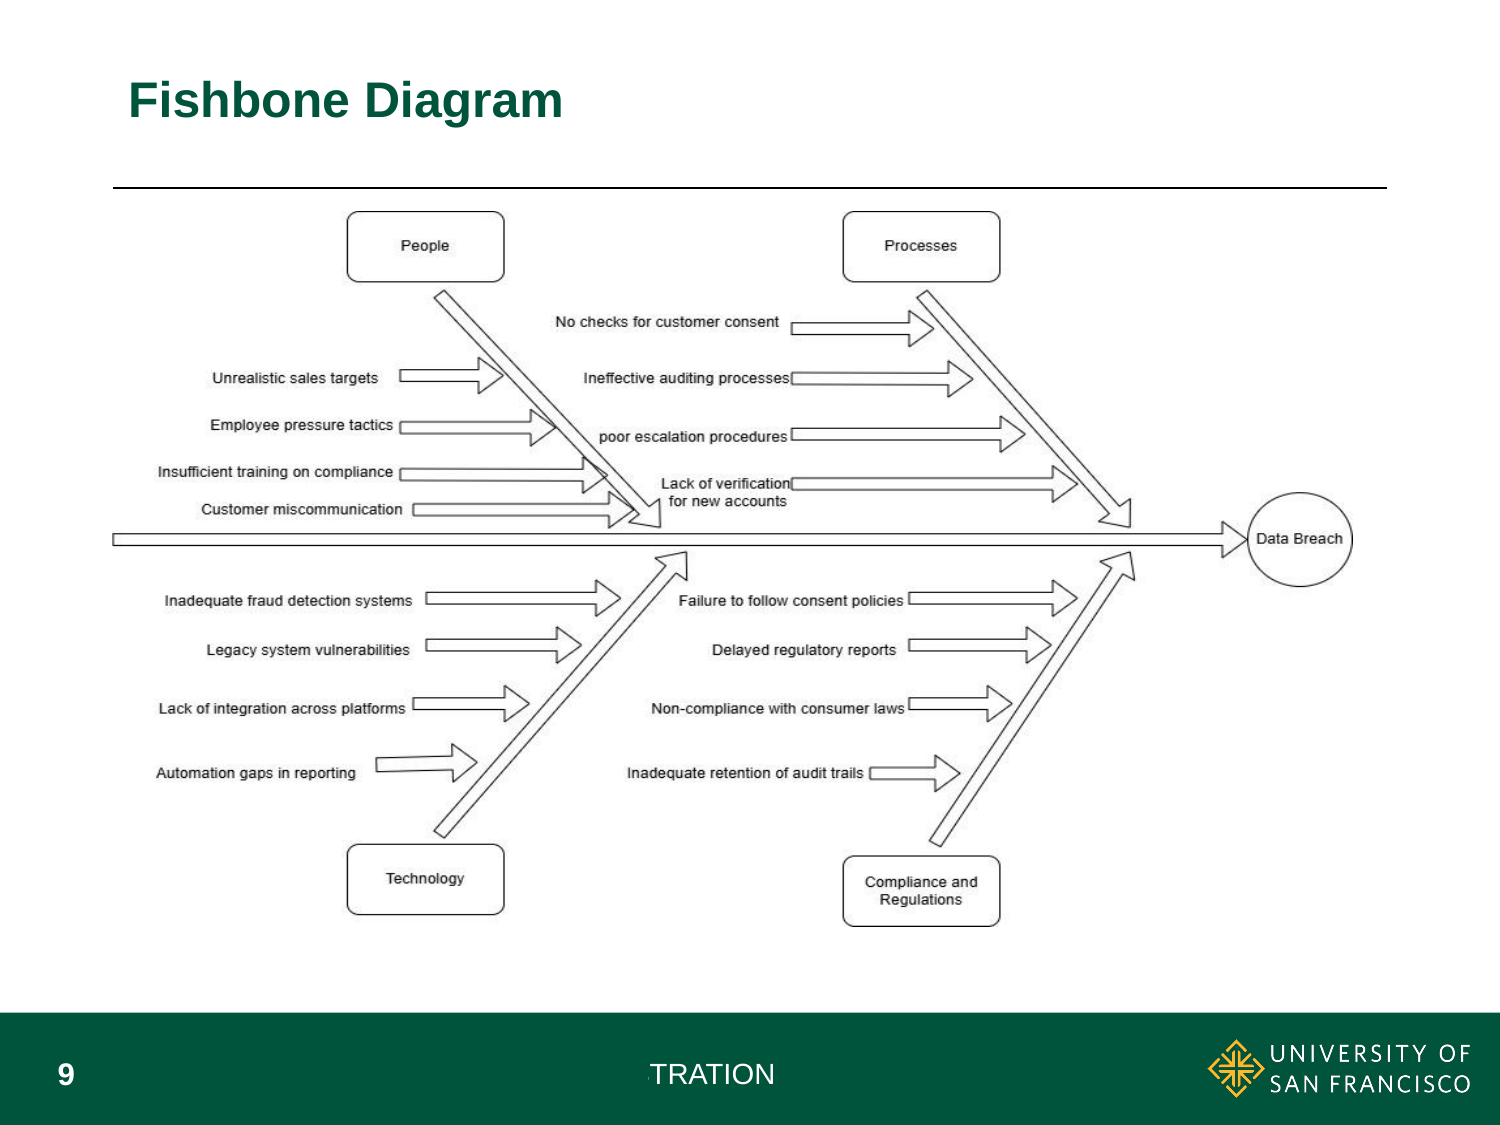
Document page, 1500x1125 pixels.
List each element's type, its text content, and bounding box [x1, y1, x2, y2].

picture [1207, 1039, 1470, 1098]
text_box [41, 1037, 648, 1096]
picture [112, 211, 1354, 927]
title Fishbone Diagram [113, 20, 1388, 160]
slide_number ‹#› [0, 1039, 90, 1125]
